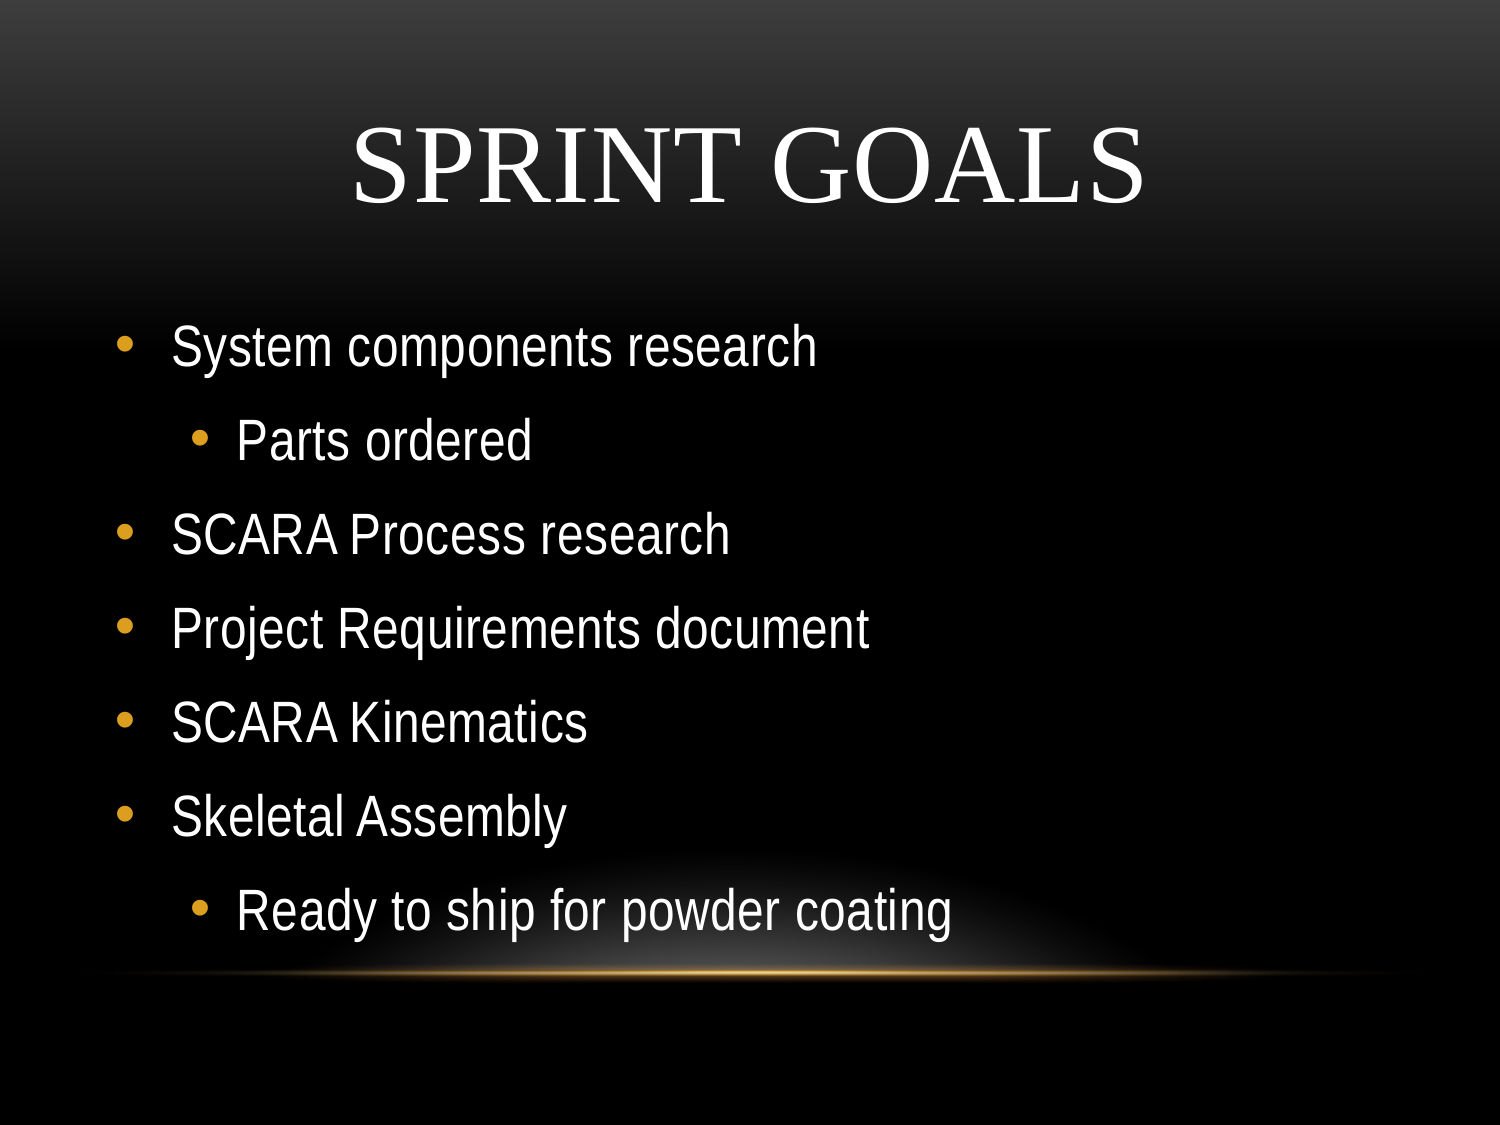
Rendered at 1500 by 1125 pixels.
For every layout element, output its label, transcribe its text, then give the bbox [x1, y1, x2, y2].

title Sprint goals [99, 45, 1400, 233]
picture [0, 0, 1500, 1125]
list System components research Parts ordered SCARA Process research Project Requirements document SCARA Kinematics Skeletal Assembly Ready to ship for powder coating [99, 300, 1400, 976]
